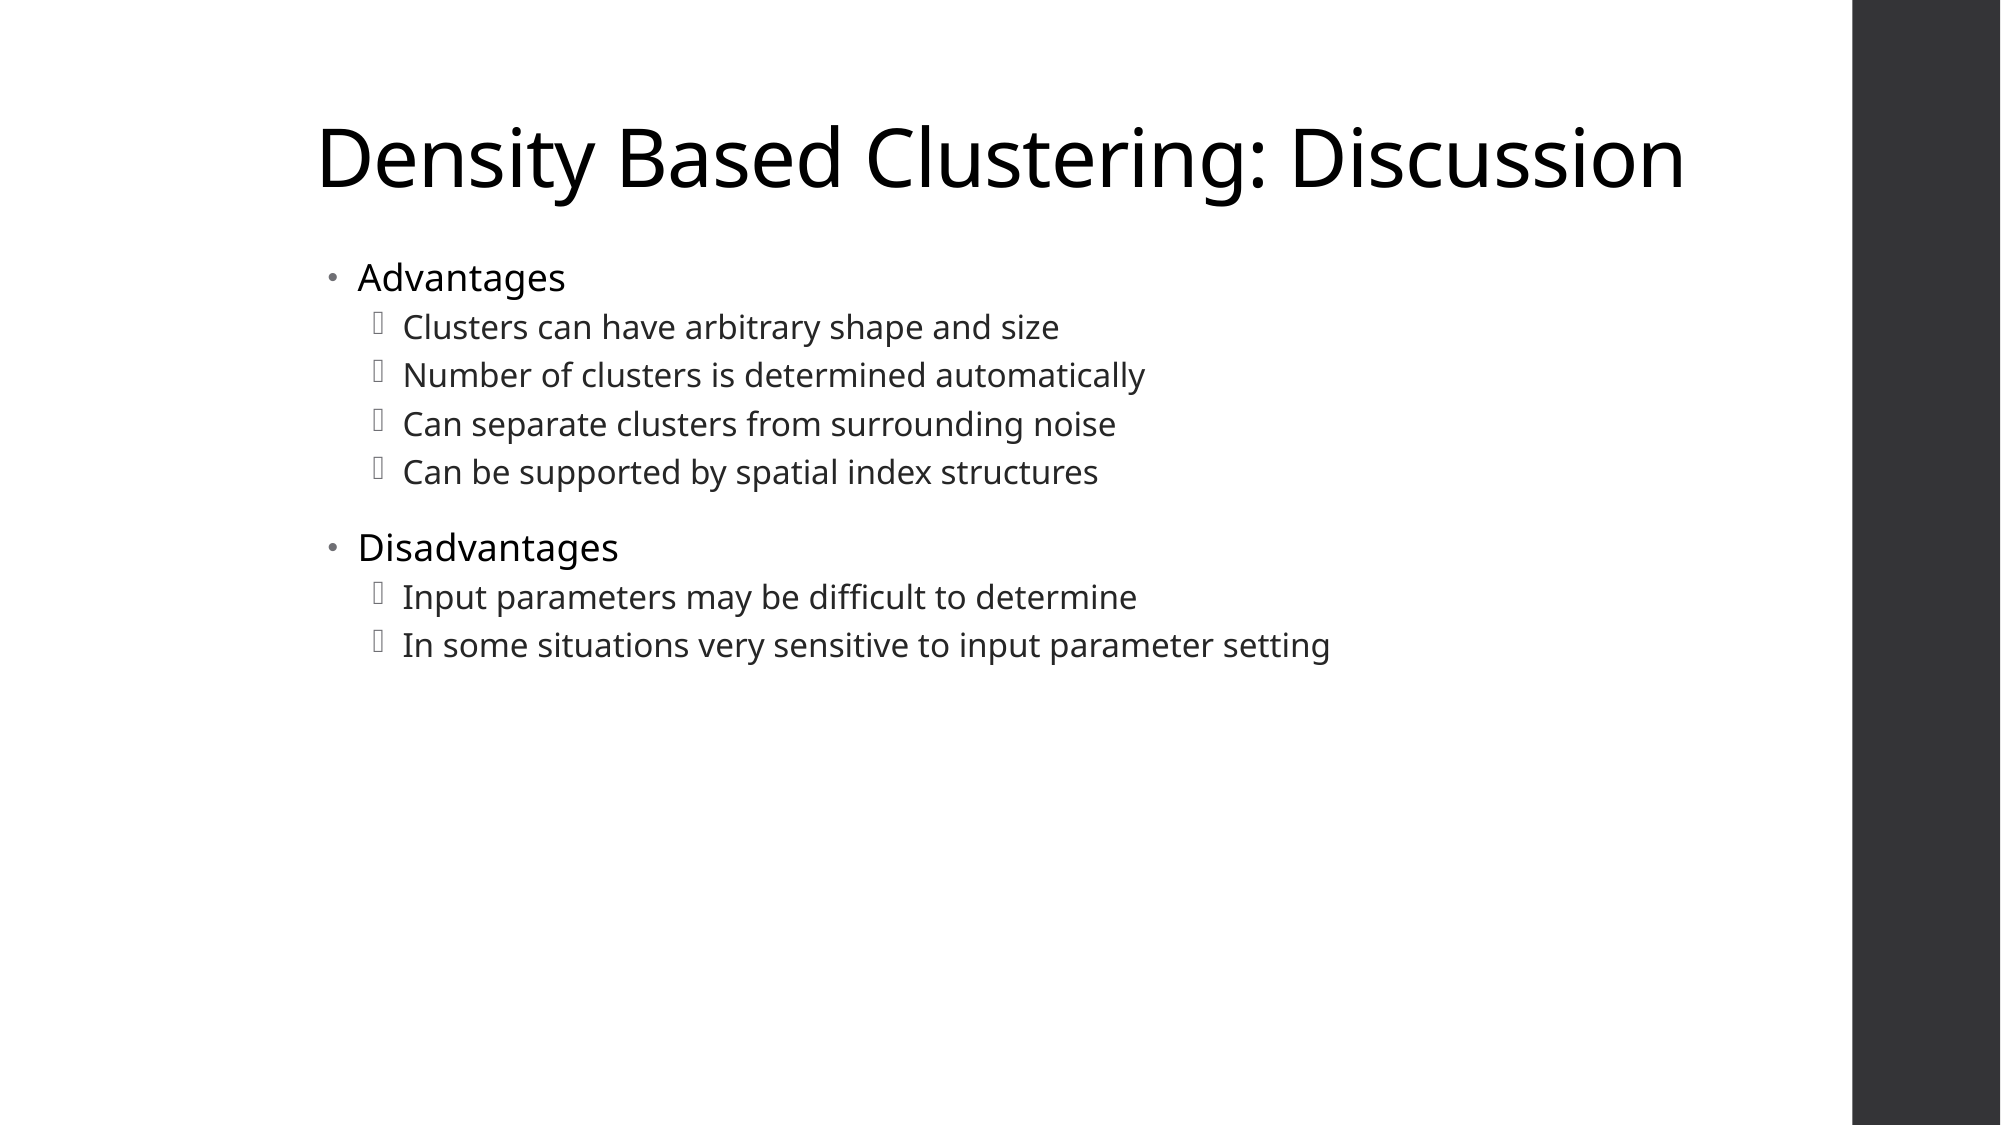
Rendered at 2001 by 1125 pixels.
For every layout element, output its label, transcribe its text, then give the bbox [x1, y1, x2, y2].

title Density Based Clustering: Discussion [300, 24, 1713, 213]
list Advantages Clusters can have arbitrary shape and size Number of clusters is determined automatically Can separate clusters from surrounding noise Can be supported by spatial index structures Disadvantages Input parameters may be difficult to determine In some situations very sensitive to input parameter setting [312, 249, 1688, 988]
